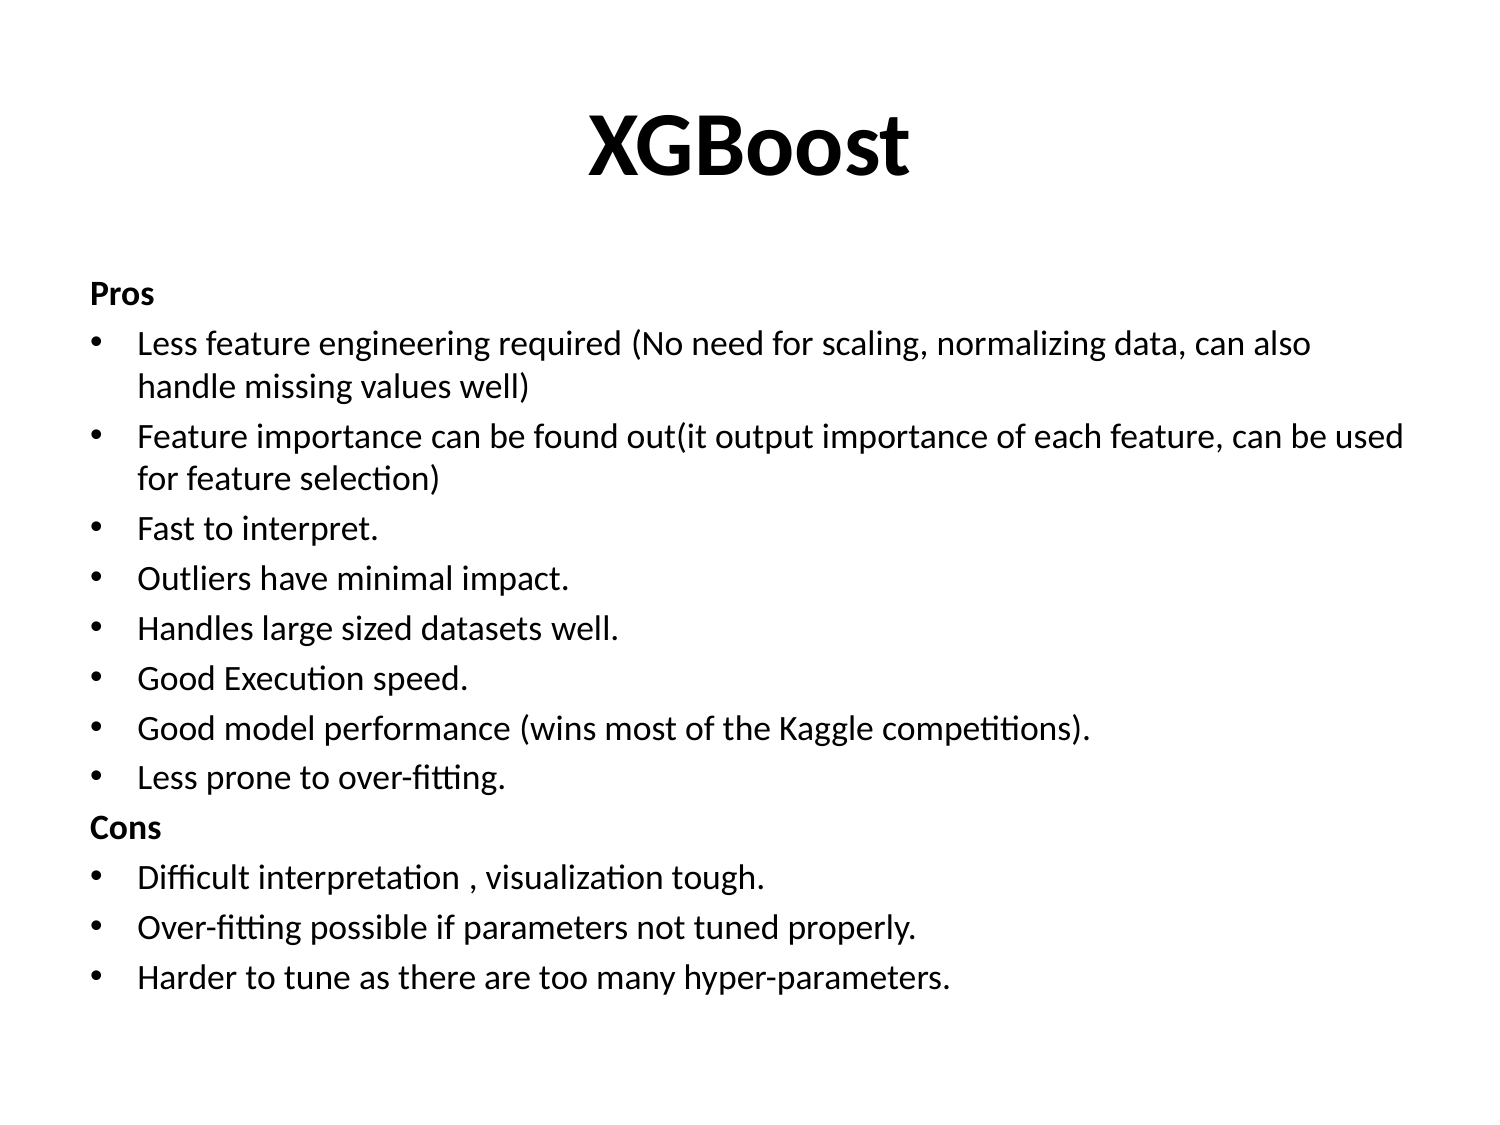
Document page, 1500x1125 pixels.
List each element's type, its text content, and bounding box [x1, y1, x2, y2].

list Pros Less feature engineering required (No need for scaling, normalizing data, can also handle missing values well) Feature importance can be found out(it output importance of each feature, can be used for feature selection) Fast to interpret. Outliers have minimal impact. Handles large sized datasets well. Good Execution speed. Good model performance (wins most of the Kaggle competitions). Less prone to over-fitting. Cons Difficult interpretation , visualization tough. Over-fitting possible if parameters not tuned properly. Harder to tune as there are too many hyper-parameters. [75, 262, 1425, 1005]
title XGBoost [75, 45, 1425, 233]
